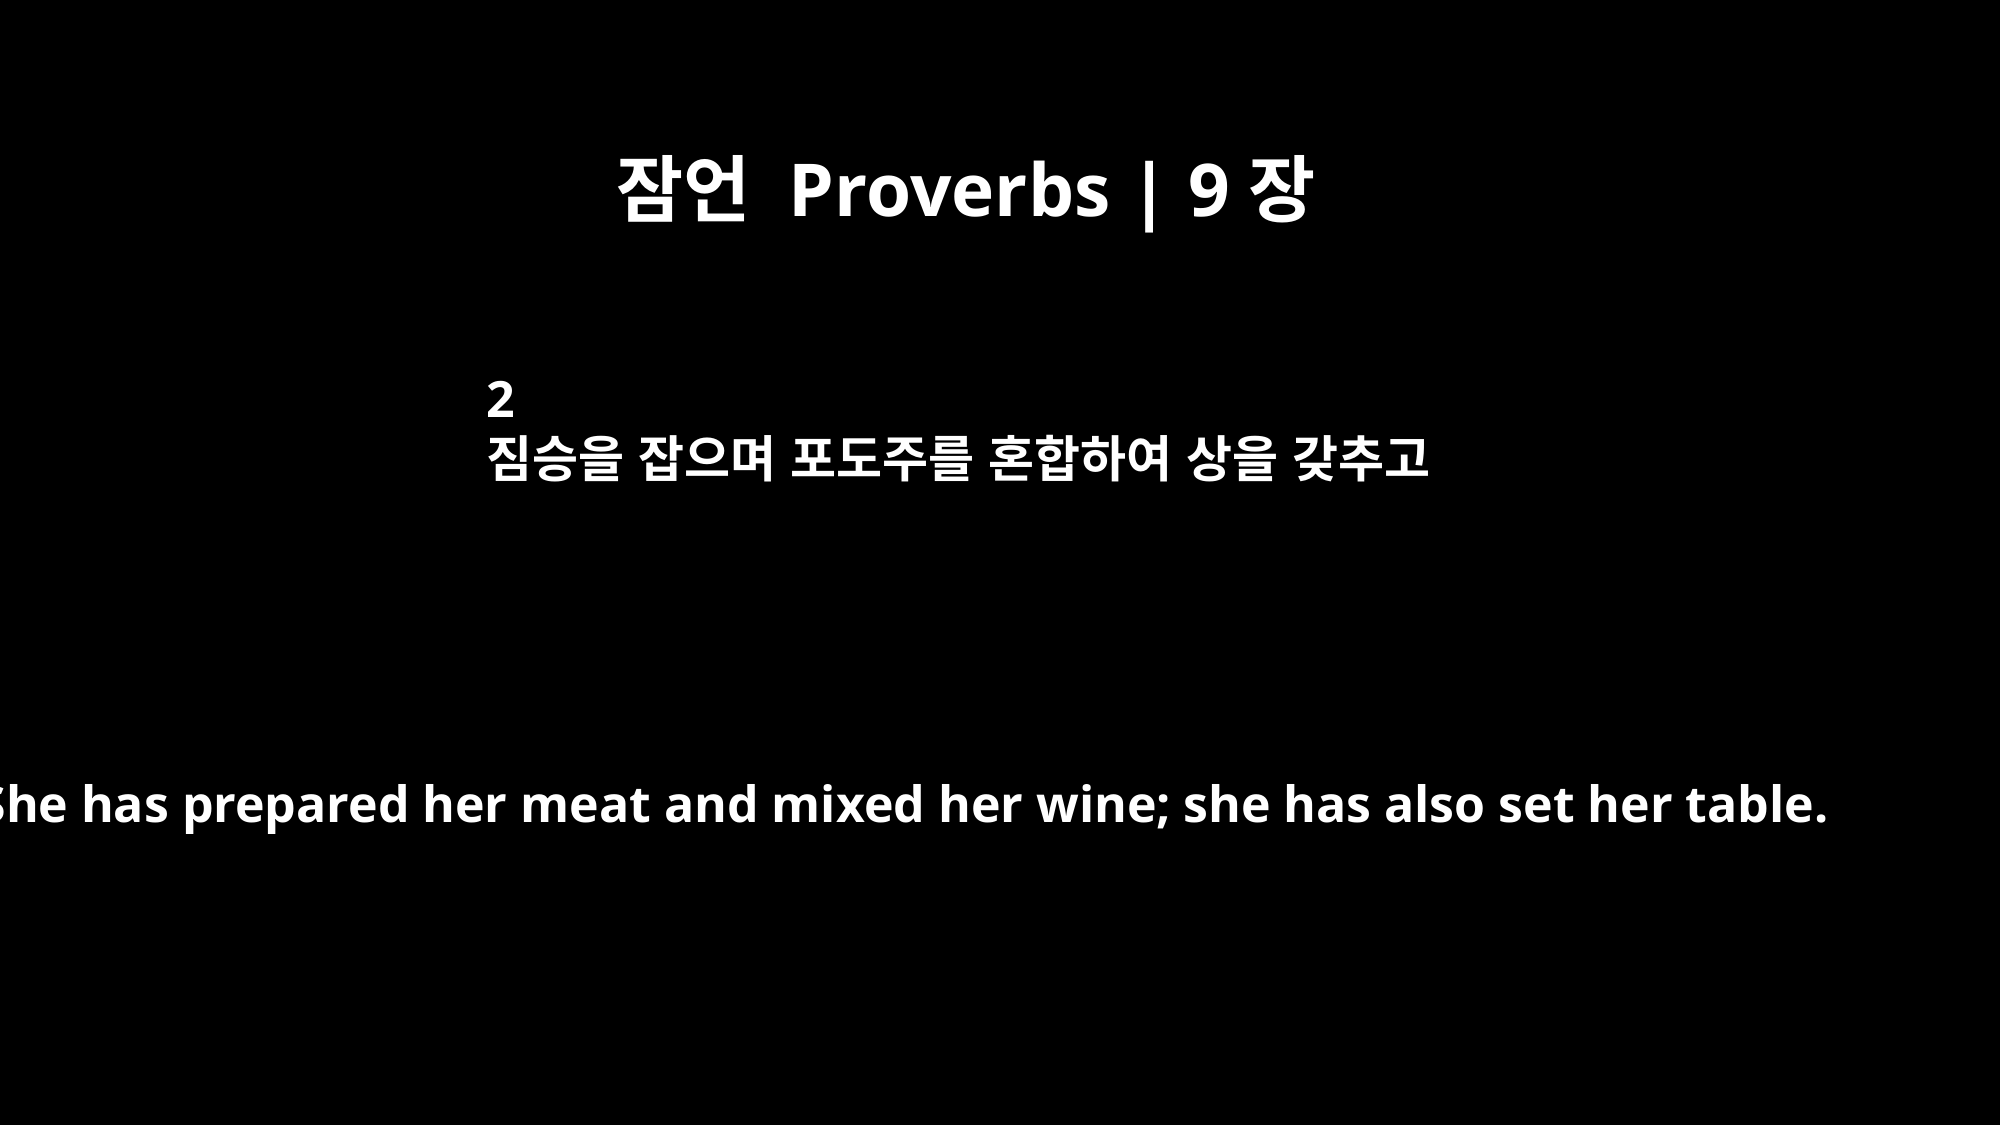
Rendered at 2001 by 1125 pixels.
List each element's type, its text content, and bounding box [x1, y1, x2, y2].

text_box 2 짐승을 잡으며 포도주를 혼합하여 상을 갖추고 [471, 359, 1446, 495]
text_box She has prepared her meat and mixed her wine; she has also set her table. [0, 764, 1844, 840]
text_box 잠언 Proverbs | 9장 [601, 136, 1331, 239]
